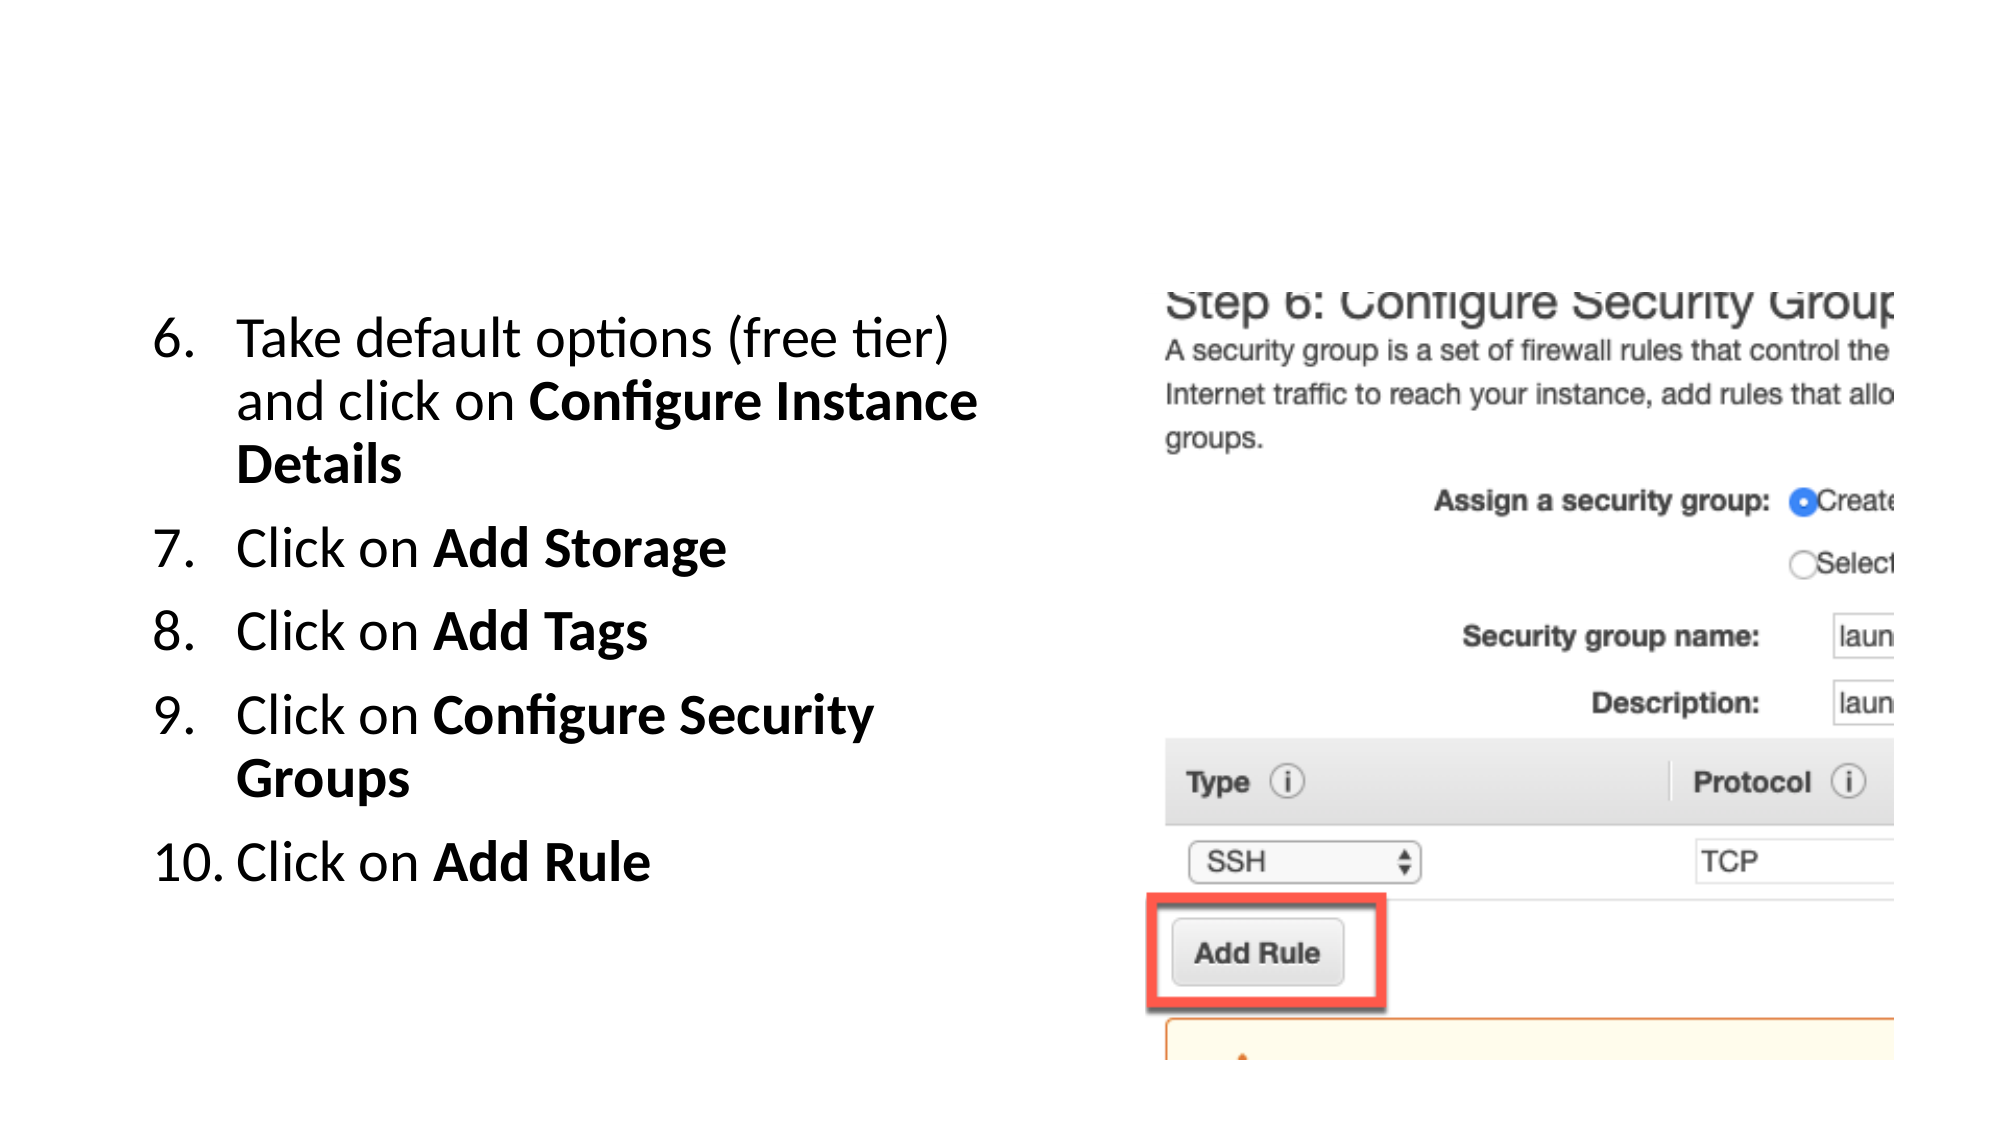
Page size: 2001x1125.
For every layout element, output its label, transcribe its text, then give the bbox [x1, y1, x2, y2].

picture [1145, 292, 1894, 1060]
list Take default options (free tier) and click on Configure Instance Details Click on Add Storage Click on Add Tags Click on Configure Security Groups Click on Add Rule [137, 299, 1065, 1014]
